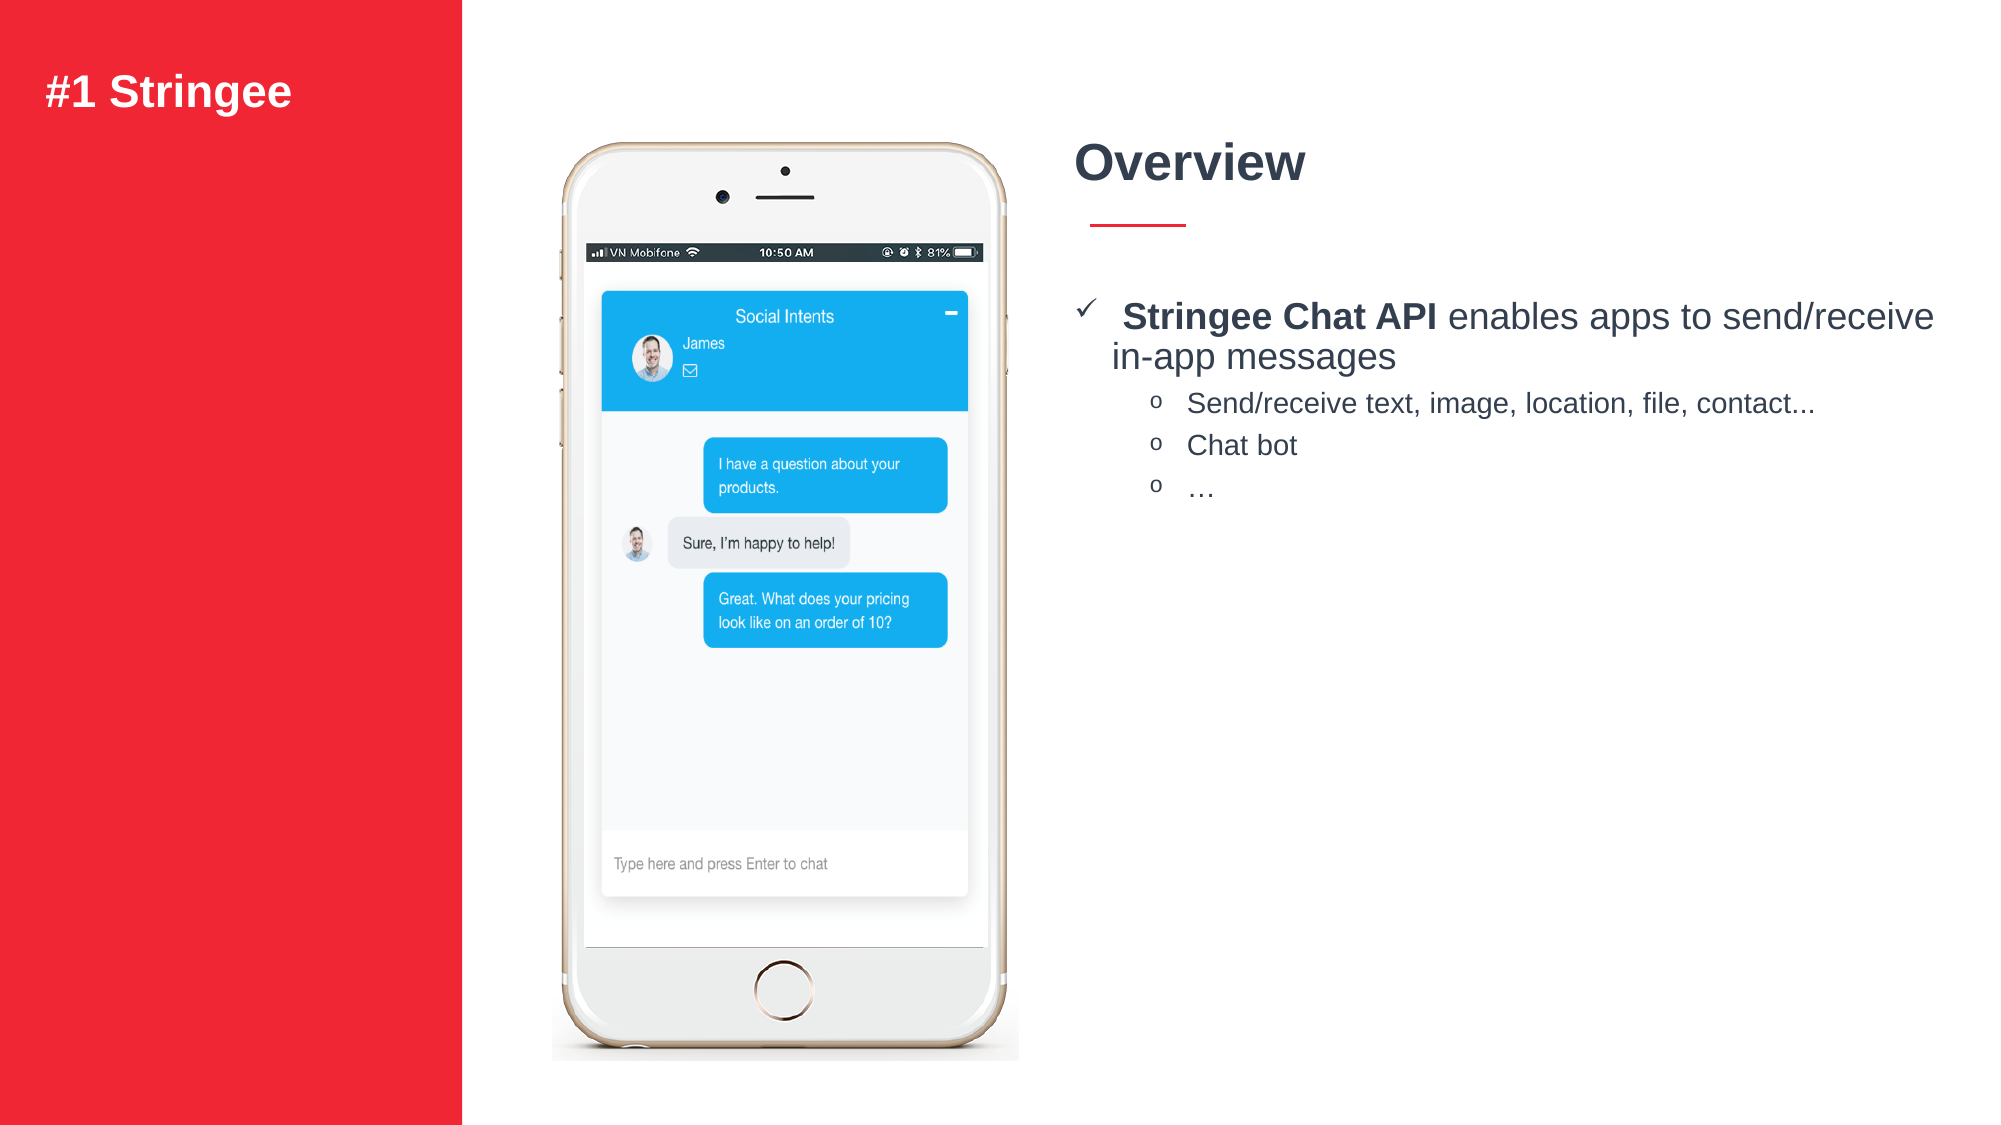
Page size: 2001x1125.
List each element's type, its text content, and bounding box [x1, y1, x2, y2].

text_box [0, 0, 463, 1125]
text_box Overview [1059, 128, 1756, 220]
text_box Stringee Chat API enables apps to send/receive in-app messages Send/receive text, image, location, file, contact... Chat bot … [1059, 223, 1986, 1099]
picture [552, 142, 1019, 1061]
text_box #1 Stringee [30, 60, 452, 132]
